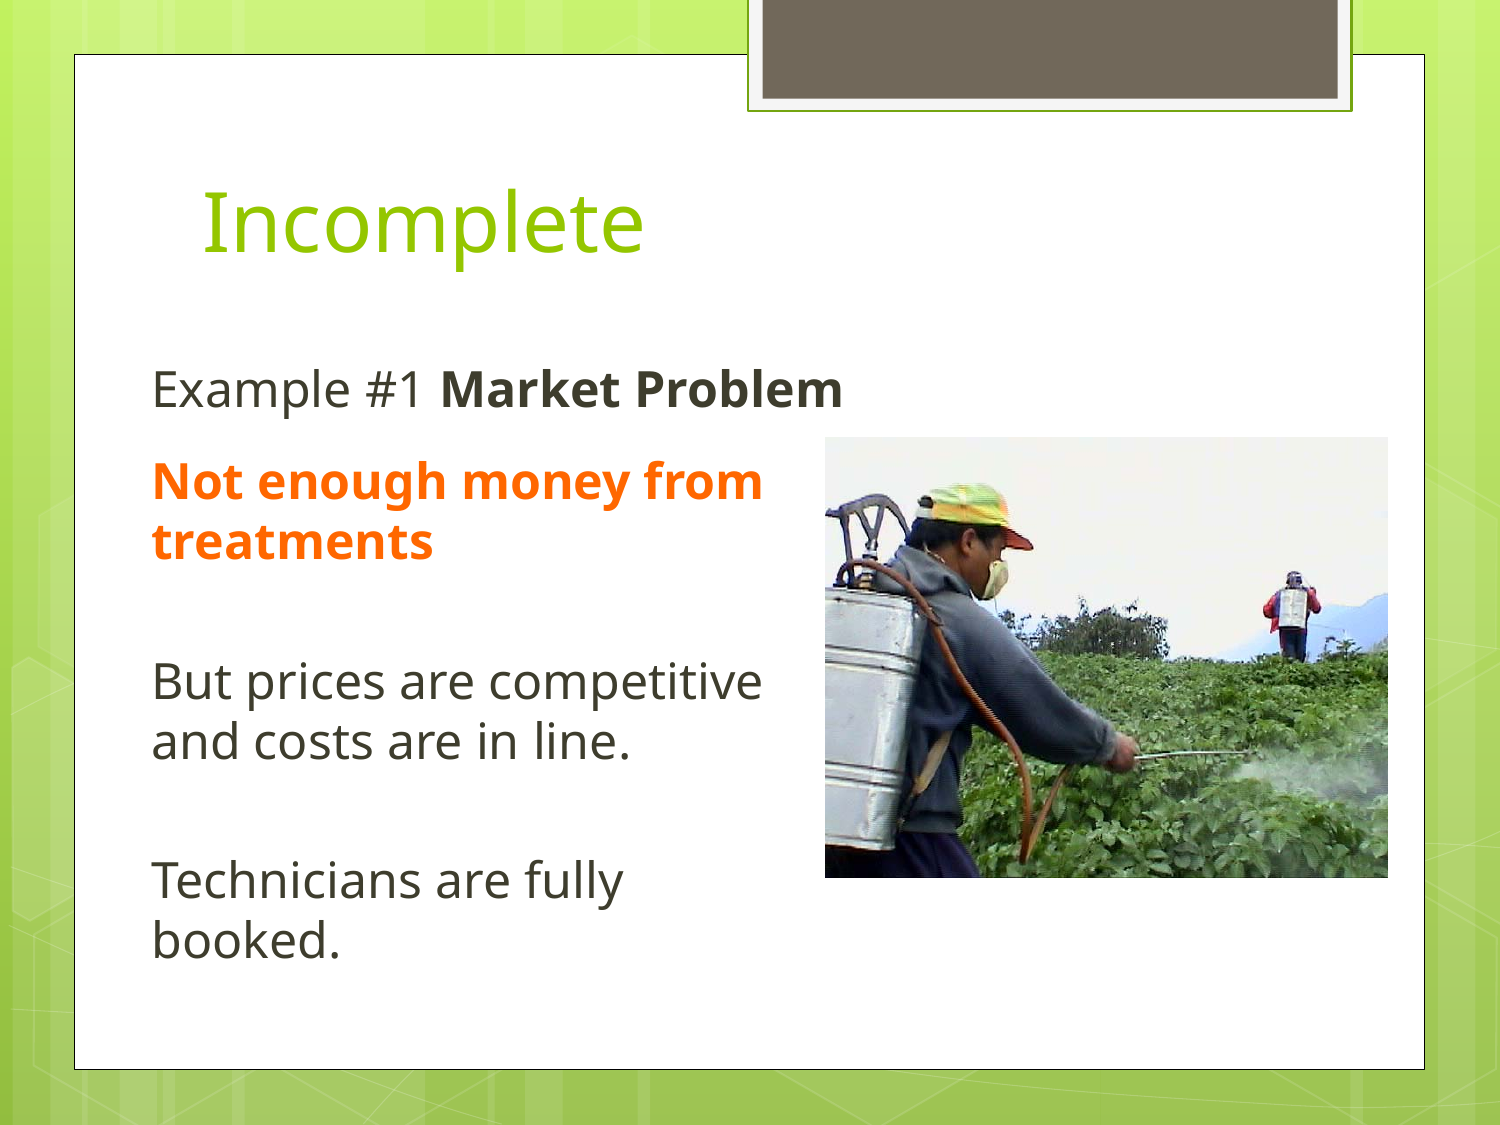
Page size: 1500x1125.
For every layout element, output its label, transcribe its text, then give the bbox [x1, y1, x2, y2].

title Incomplete [187, 125, 1340, 313]
list Example #1 Market Problem [125, 350, 1075, 438]
picture [824, 437, 1388, 879]
text_box Not enough money from treatments But prices are competitive and costs are in line. Technicians are fully booked. [125, 441, 825, 1000]
